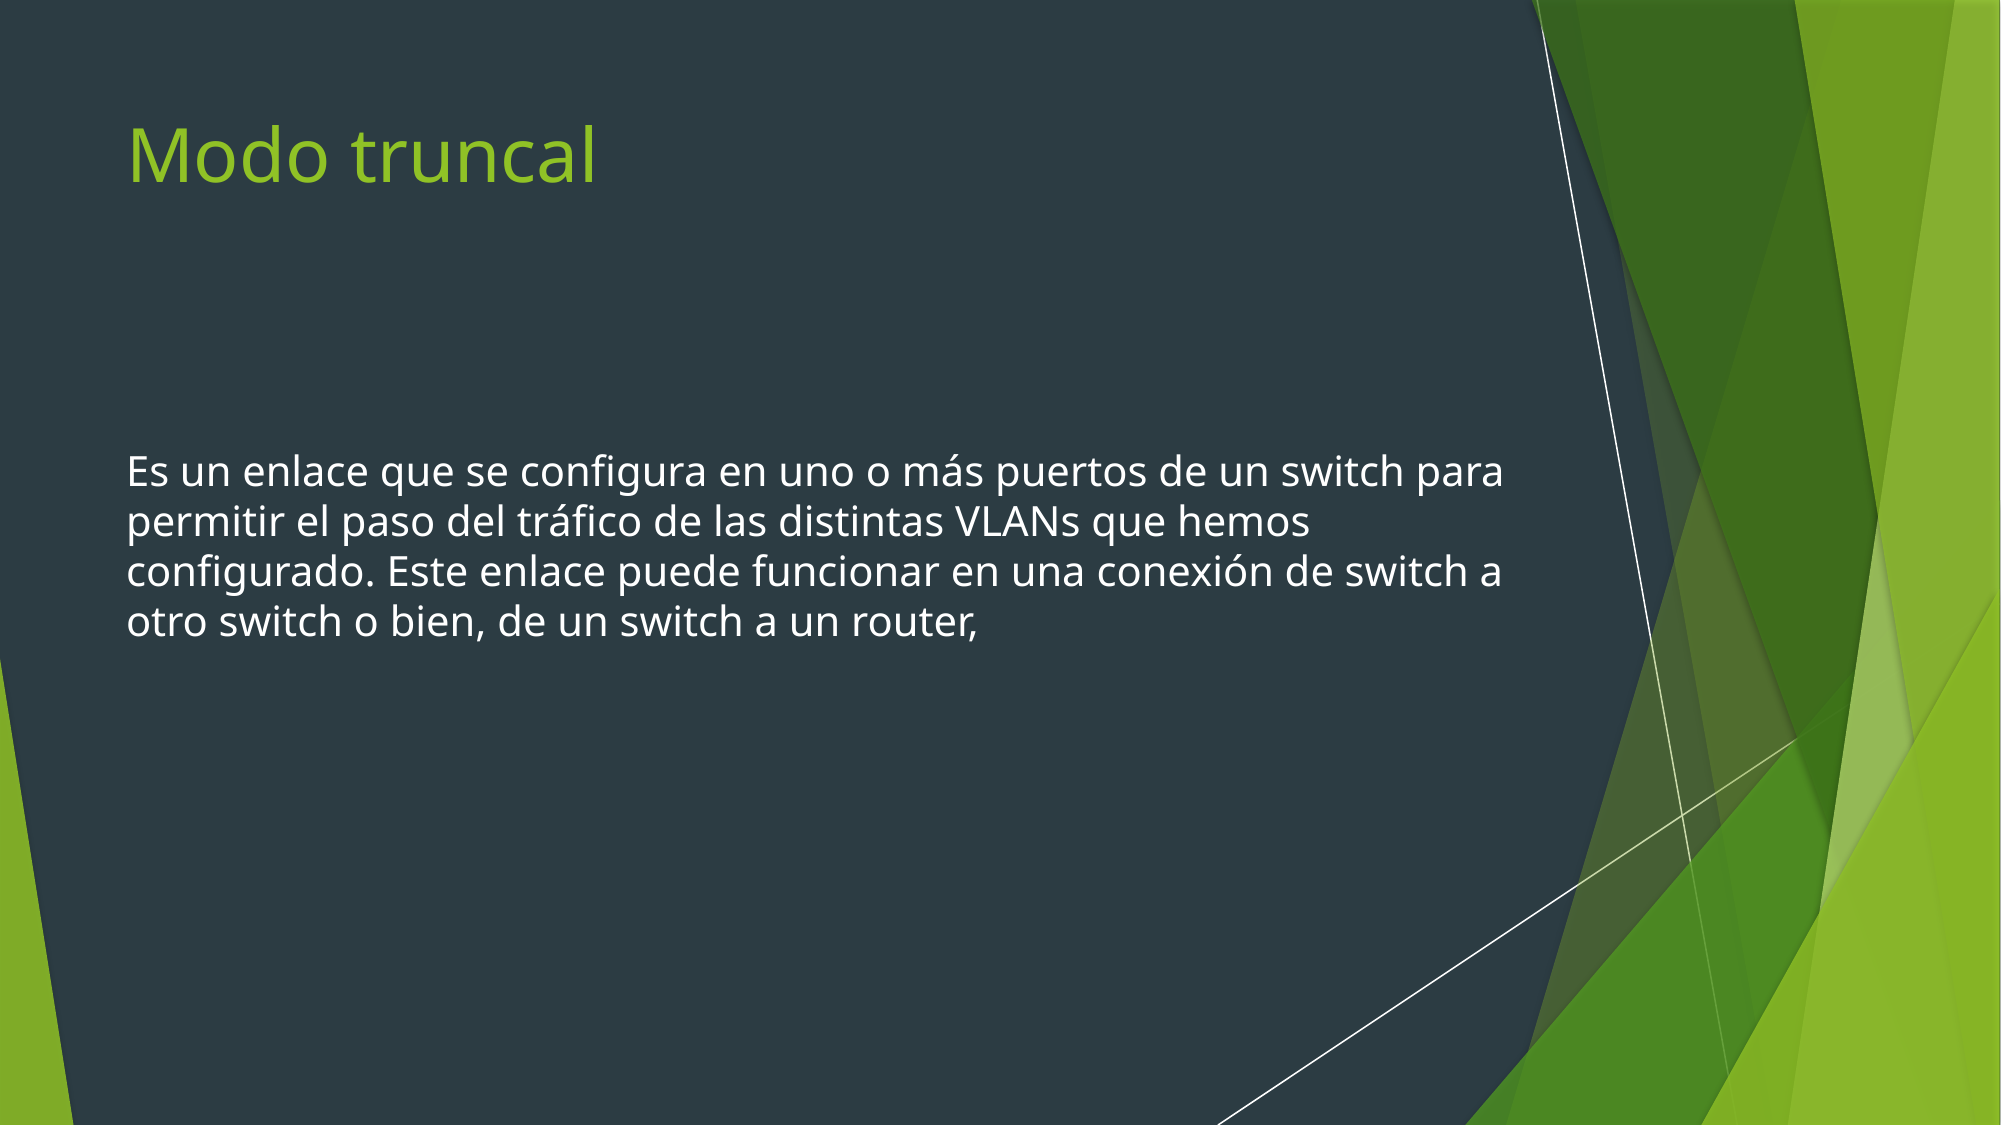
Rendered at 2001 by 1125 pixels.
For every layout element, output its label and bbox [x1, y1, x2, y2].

text_box [0, 0, 2000, 1125]
